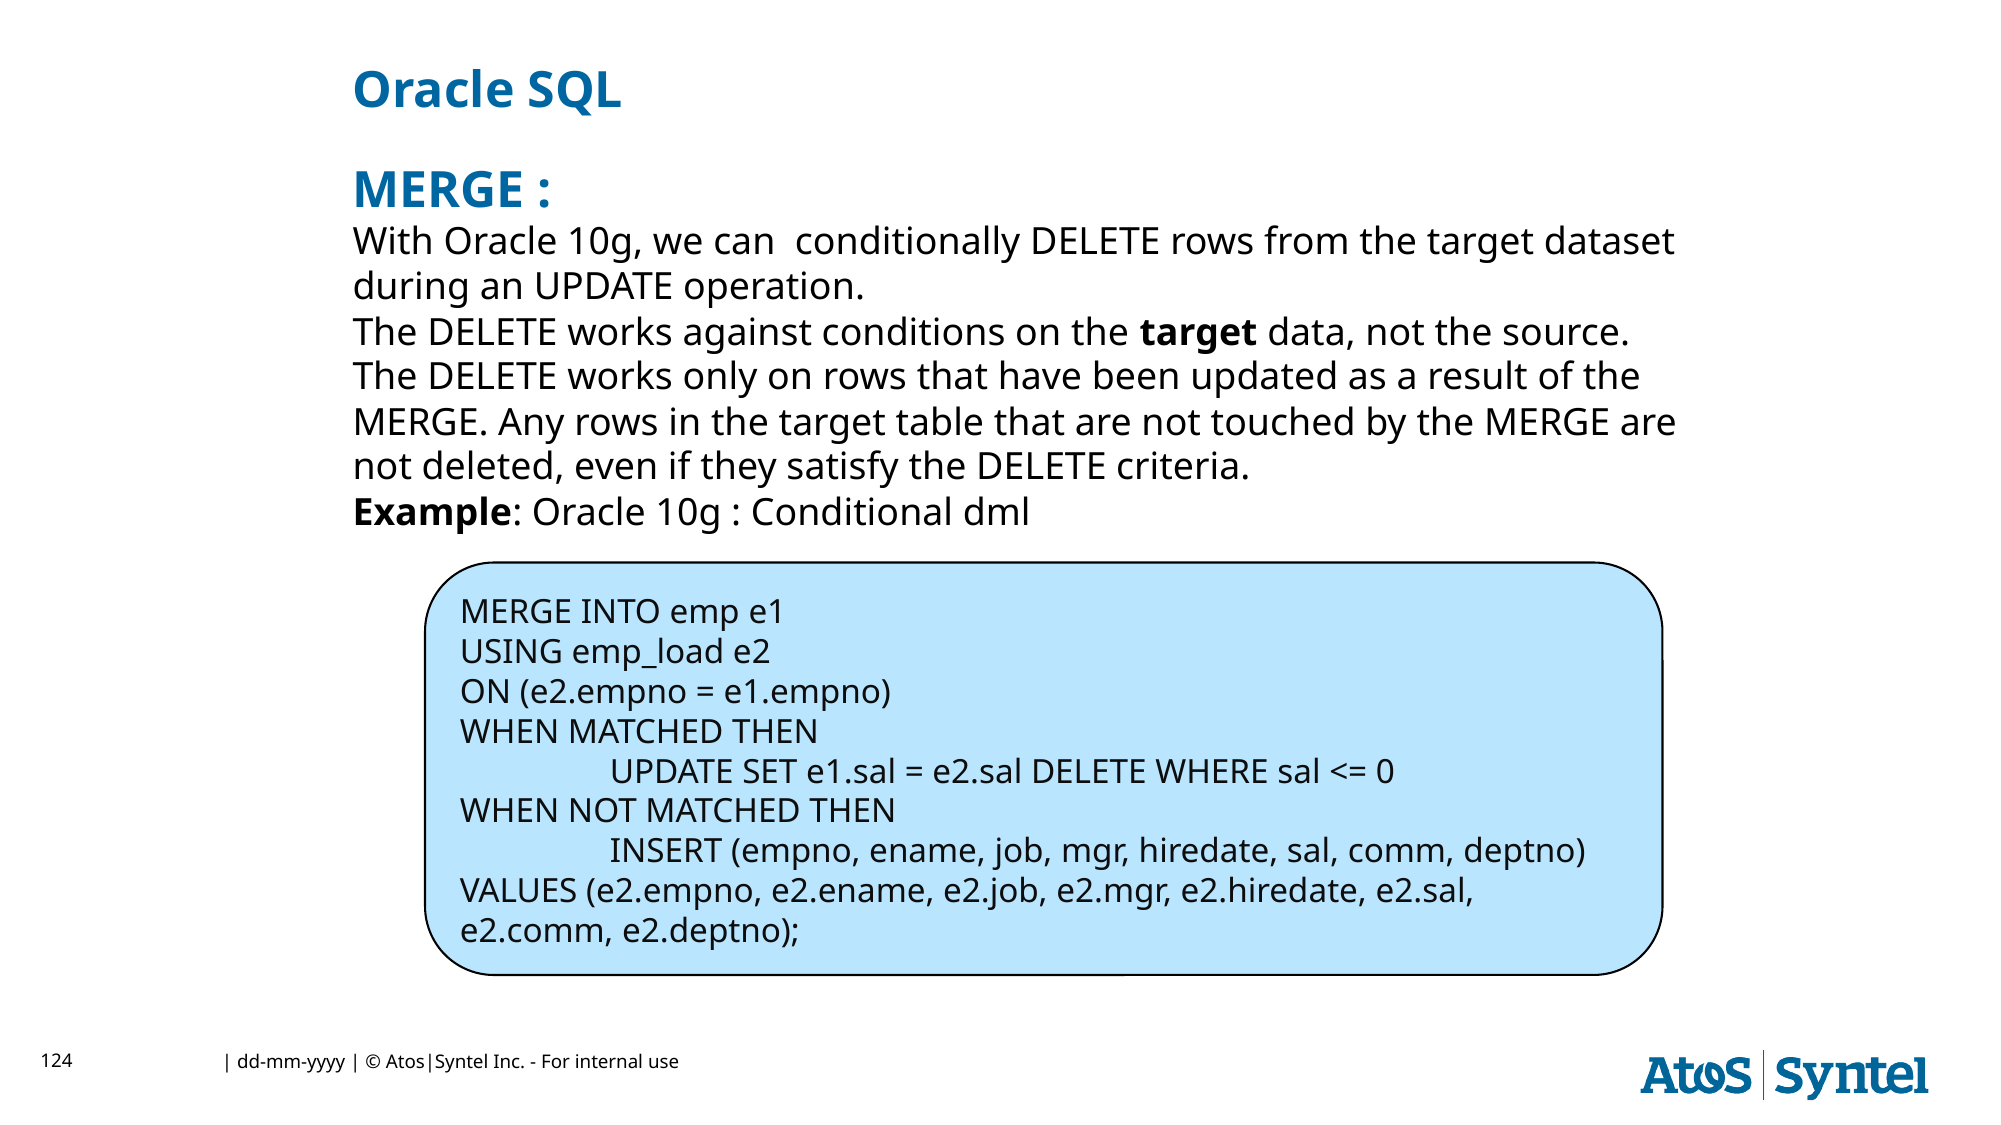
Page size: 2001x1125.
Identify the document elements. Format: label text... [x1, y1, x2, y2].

picture [1603, 1019, 1965, 1125]
title Oracle SQL [337, 50, 1688, 150]
list MERGE : With Oracle 10g, we can conditionally DELETE rows from the target dataset during an UPDATE operation. The DELETE works against conditions on the target data, not the source. The DELETE works only on rows that have been updated as a result of the MERGE. Any rows in the target table that are not touched by the MERGE are not deleted, even if they satisfy the DELETE criteria. Example: Oracle 10g : Conditional dml [337, 149, 1713, 1025]
